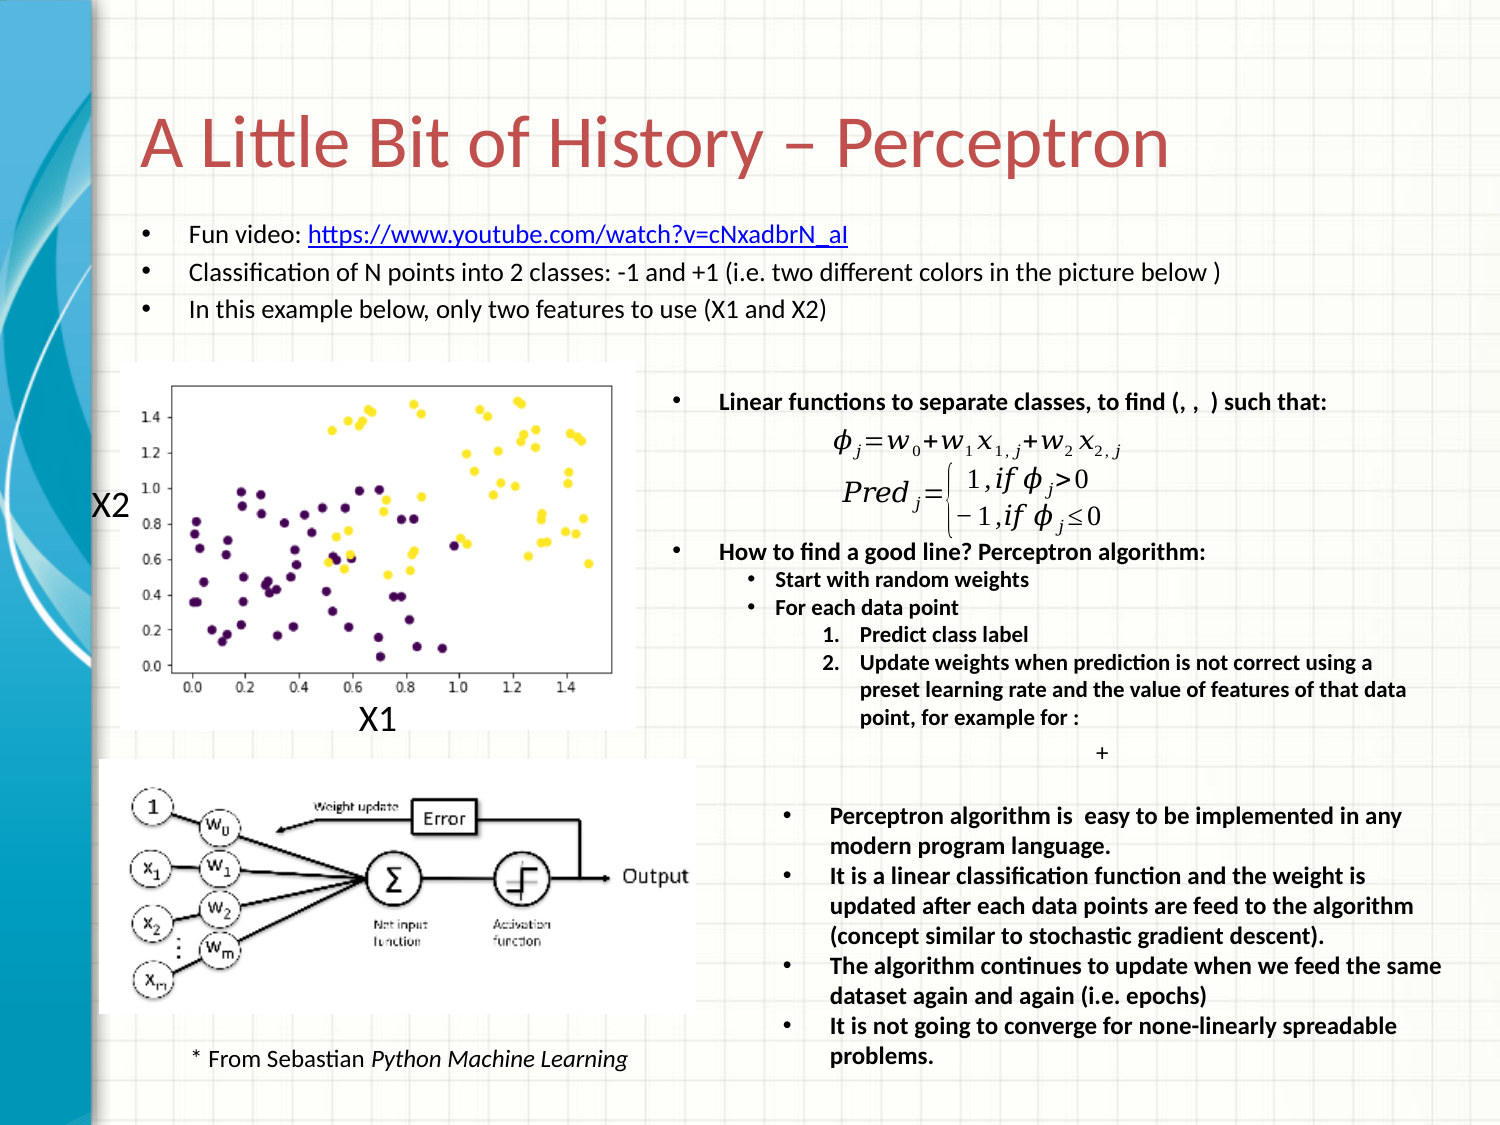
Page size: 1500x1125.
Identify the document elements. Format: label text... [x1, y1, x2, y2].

picture [0, 0, 1500, 1125]
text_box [99, 759, 696, 1081]
list Fun video: https://www.youtube.com/watch?v=cNxadbrN_aI Classification of N points into 2 classes: -1 and +1 (i.e. two different colors in the picture below ) In this example below, only two features to use (X1 and X2) [126, 209, 1450, 332]
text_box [76, 362, 637, 748]
title A Little Bit of History – Perceptron [125, 44, 1450, 232]
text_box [657, 377, 1453, 780]
text_box Perceptron algorithm is easy to be implemented in any modern program language. It is a linear classification function and the weight is updated after each data points are feed to the algorithm (concept similar to stochastic gradient descent). The algorithm continues to update when we feed the same dataset again and again (i.e. epochs) It is not going to converge for none-linearly spreadable problems. [768, 792, 1469, 1077]
